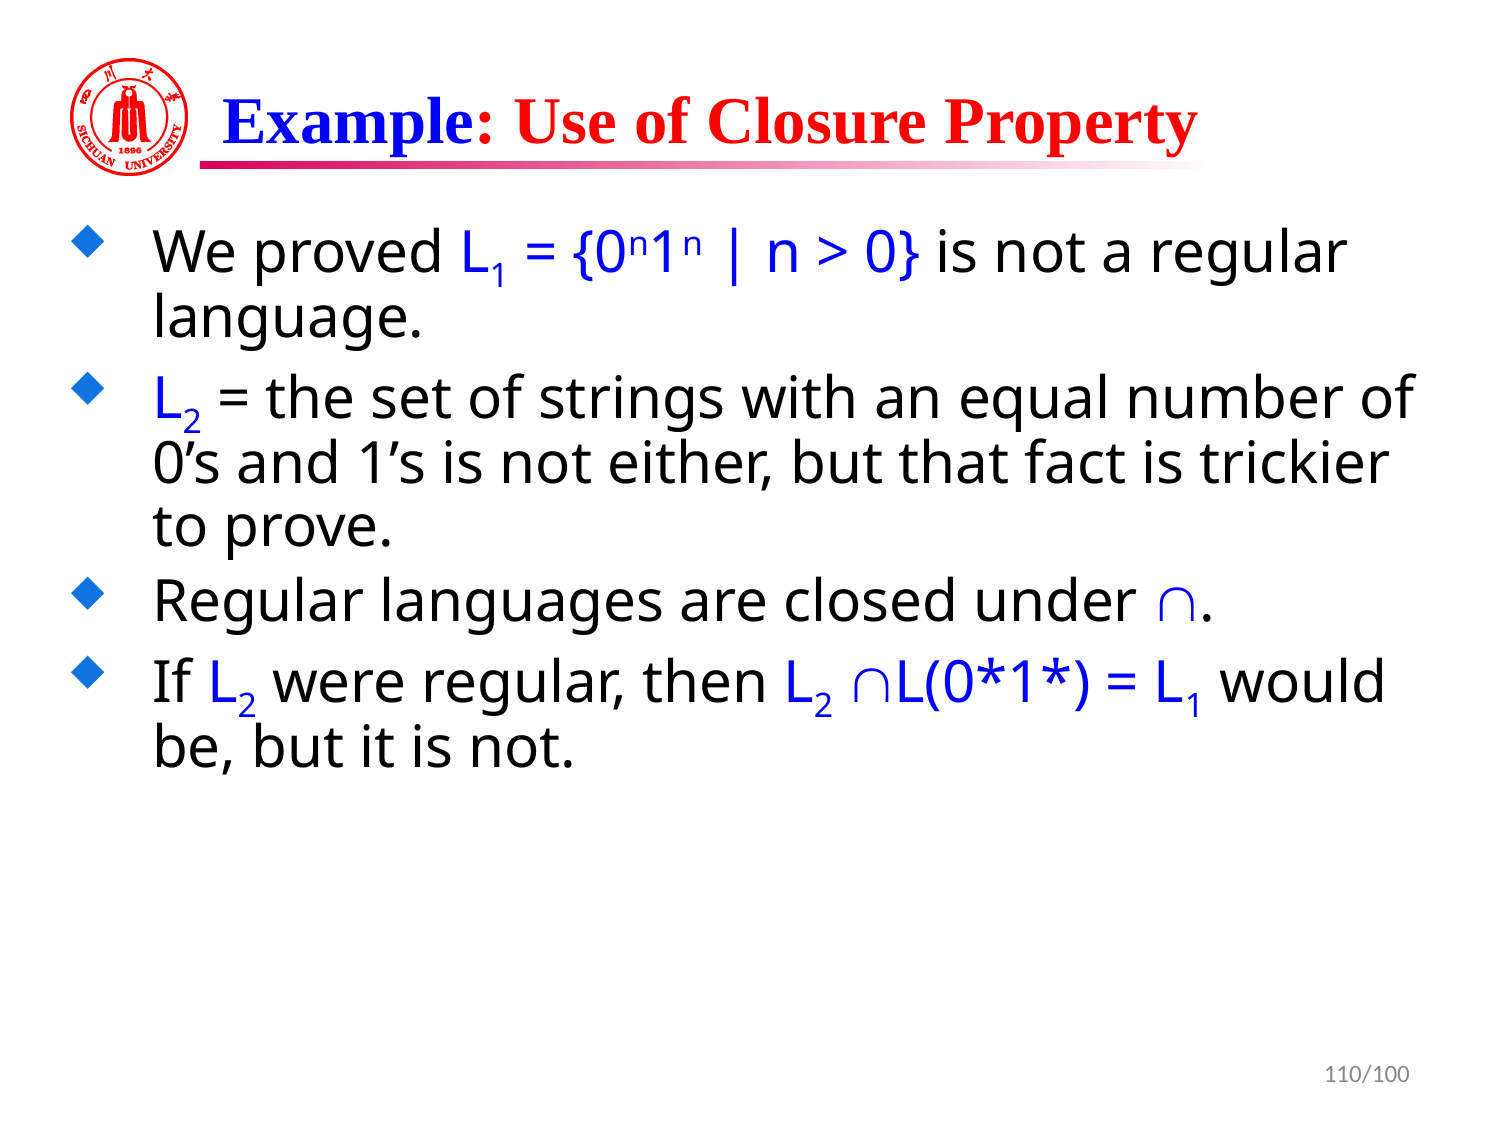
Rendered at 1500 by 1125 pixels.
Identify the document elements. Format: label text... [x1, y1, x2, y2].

text_box We proved L1 = {0n1n | n > 0} is not a regular language. L2 = the set of strings with an equal number of 0’s and 1’s is not either, but that fact is trickier to prove. Regular languages are closed under . If L2 were regular, then L2 L(0*1*) = L1 would be, but it is not. [53, 207, 1447, 1012]
text_box [199, 161, 1214, 169]
slide_number 110/100 [1074, 1042, 1425, 1103]
text_box Example: Use of Closure Property [215, 72, 1208, 160]
picture [70, 58, 188, 176]
